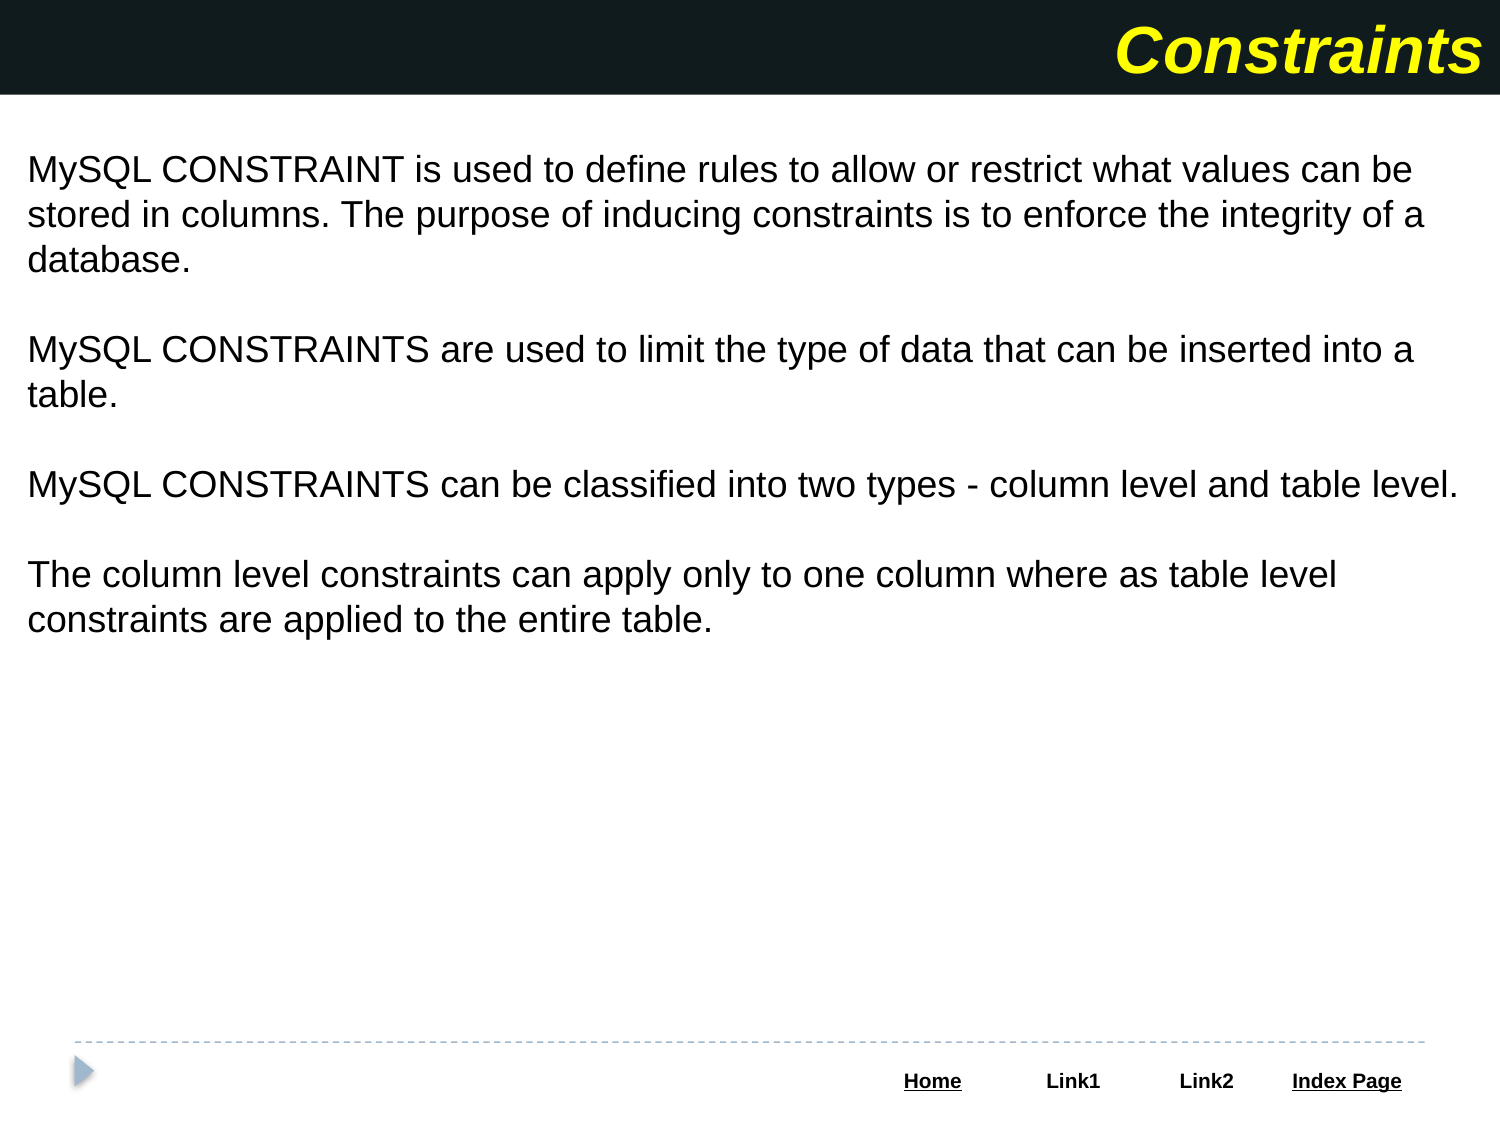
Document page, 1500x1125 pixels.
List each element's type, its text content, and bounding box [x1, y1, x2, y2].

text_box MySQL CONSTRAINT is used to define rules to allow or restrict what values can be stored in columns. The purpose of inducing constraints is to enforce the integrity of a database. MySQL CONSTRAINTS are used to limit the type of data that can be inserted into a table. MySQL CONSTRAINTS can be classified into two types - column level and table level. The column level constraints can apply only to one column where as table level constraints are applied to the entire table. [12, 137, 1488, 648]
text_box Constraints [0, 0, 1500, 95]
